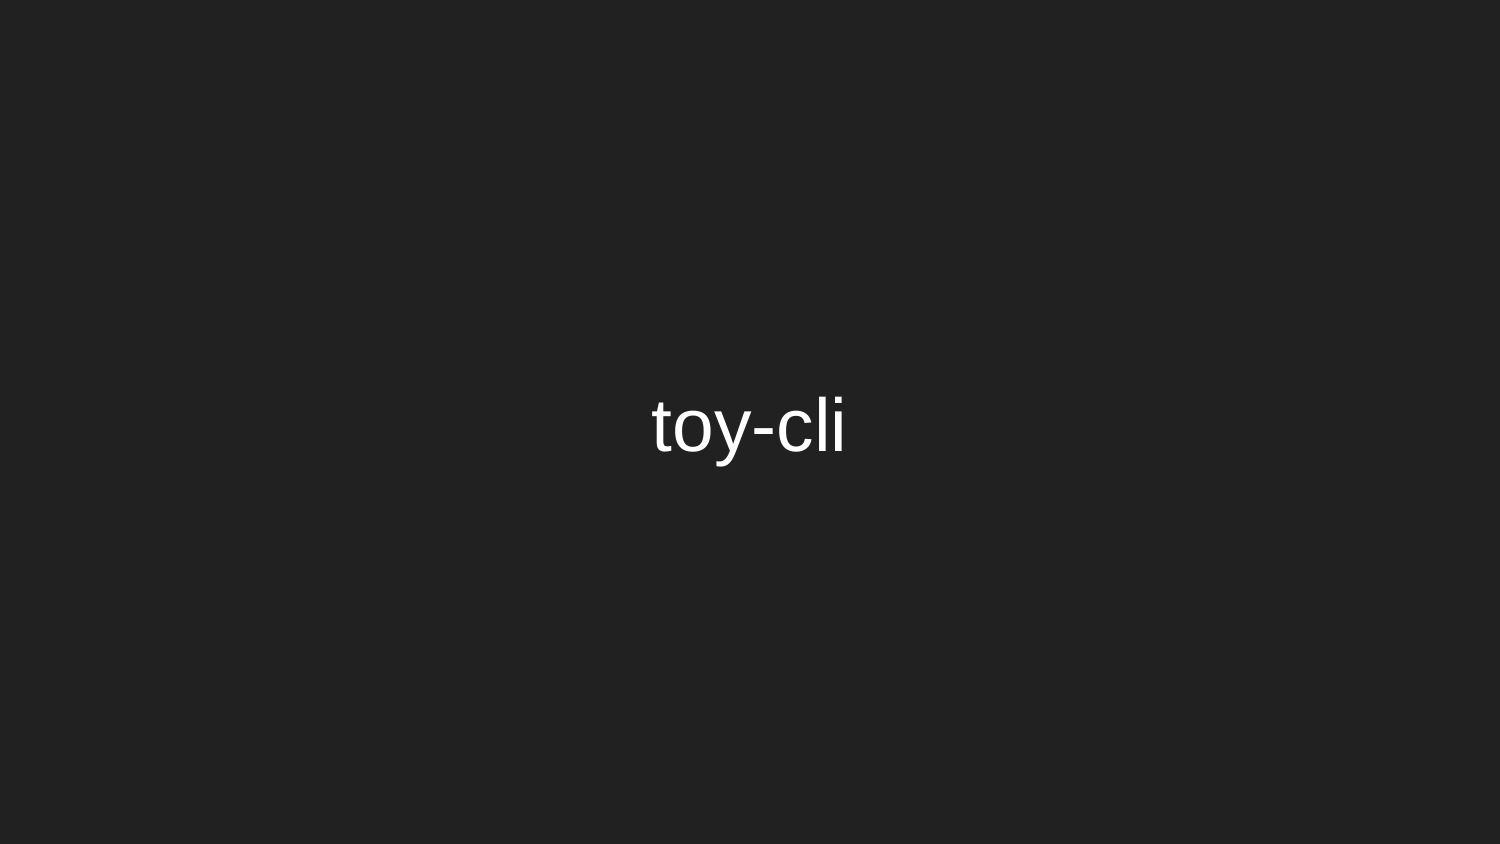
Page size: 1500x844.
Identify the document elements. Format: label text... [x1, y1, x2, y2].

title toy-cli [51, 352, 1449, 491]
